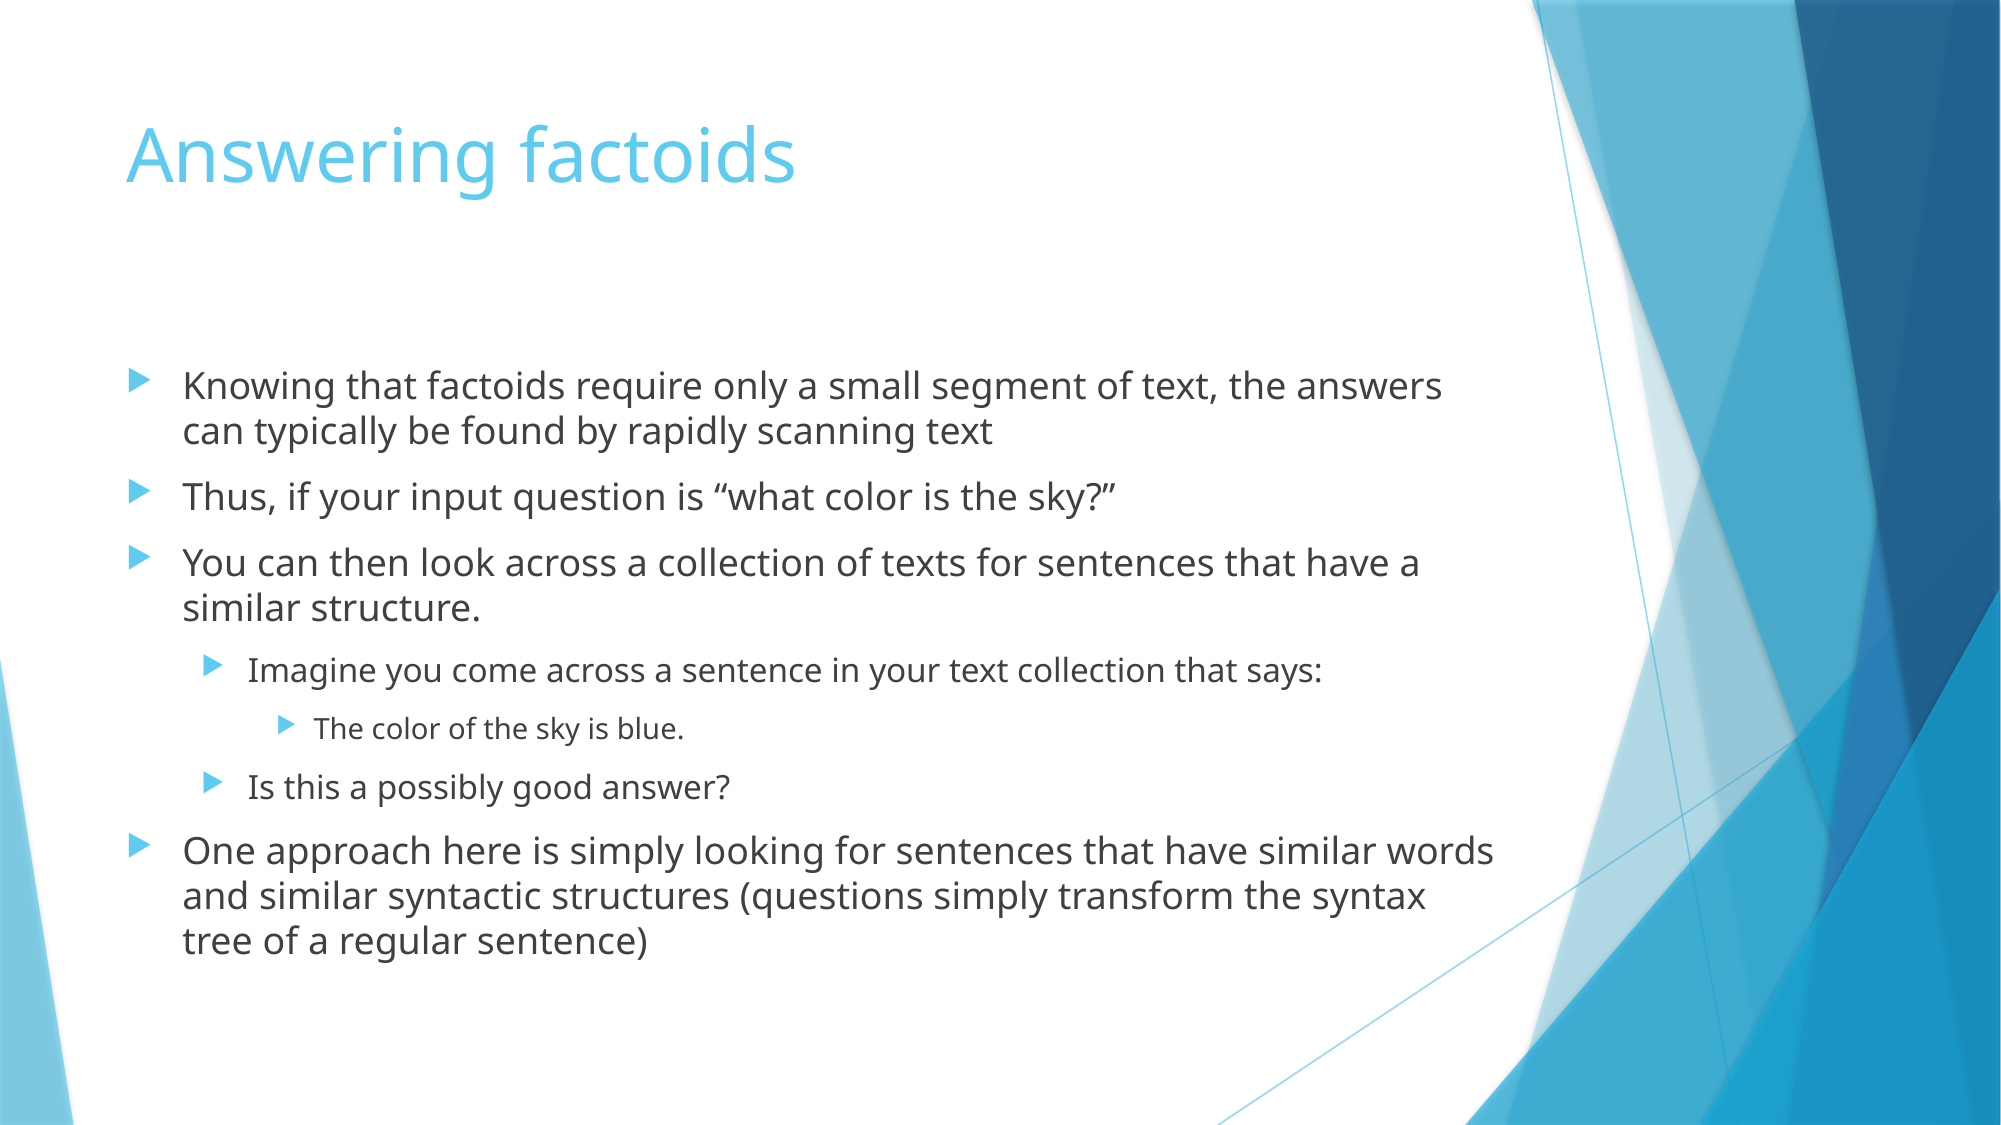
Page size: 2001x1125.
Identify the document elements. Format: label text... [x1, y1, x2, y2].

title Answering factoids [111, 99, 1522, 317]
list Knowing that factoids require only a small segment of text, the answers can typically be found by rapidly scanning text Thus, if your input question is “what color is the sky?” You can then look across a collection of texts for sentences that have a similar structure. Imagine you come across a sentence in your text collection that says: The color of the sky is blue. Is this a possibly good answer? One approach here is simply looking for sentences that have similar words and similar syntactic structures (questions simply transform the syntax tree of a regular sentence) [111, 354, 1522, 992]
